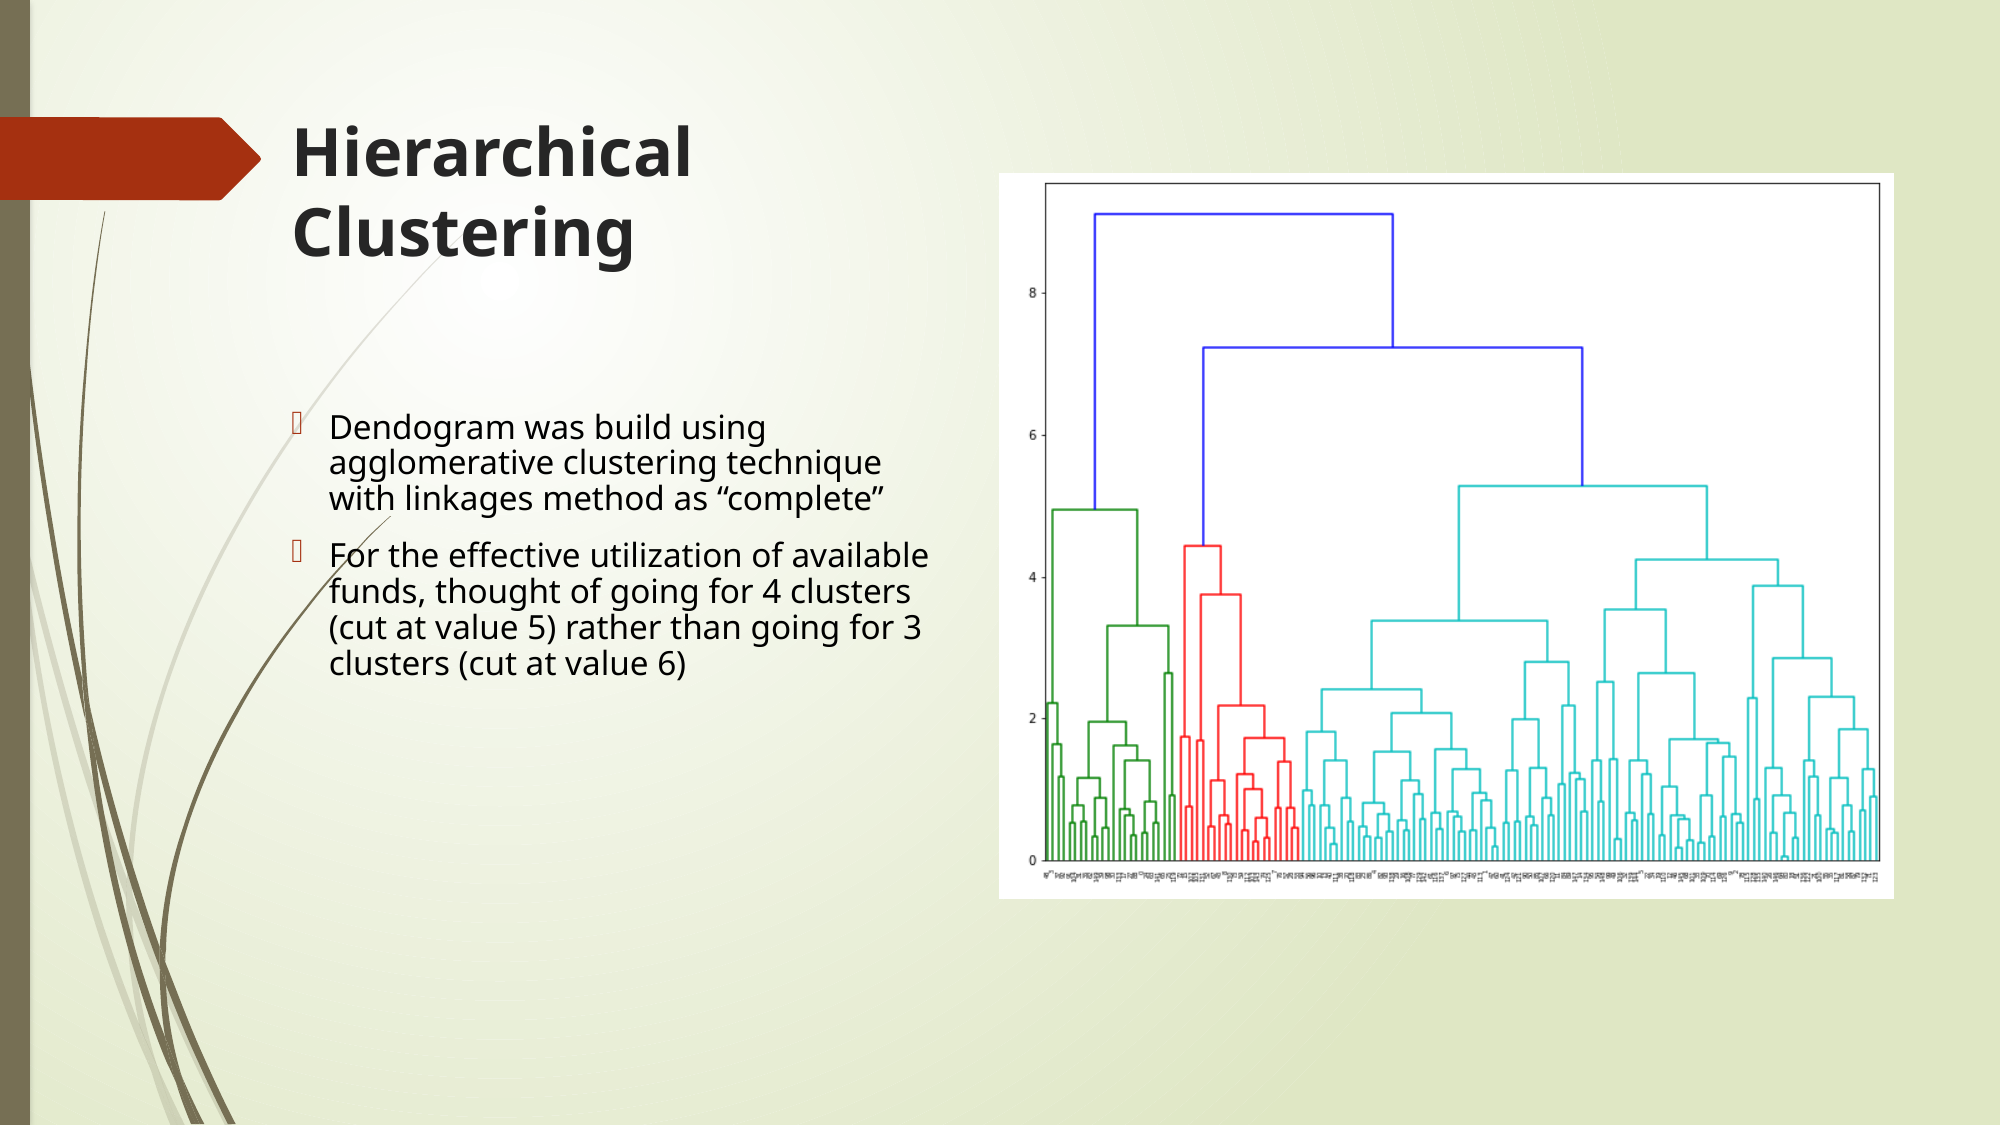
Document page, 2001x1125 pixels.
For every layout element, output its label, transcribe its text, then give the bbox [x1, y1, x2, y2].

picture [999, 173, 1894, 899]
title Hierarchical Clustering [276, 102, 956, 313]
text_box Dendogram was build using agglomerative clustering technique with linkages method as “complete” For the effective utilization of available funds, thought of going for 4 clusters (cut at value 5) rather than going for 3 clusters (cut at value 6) [276, 402, 956, 1023]
